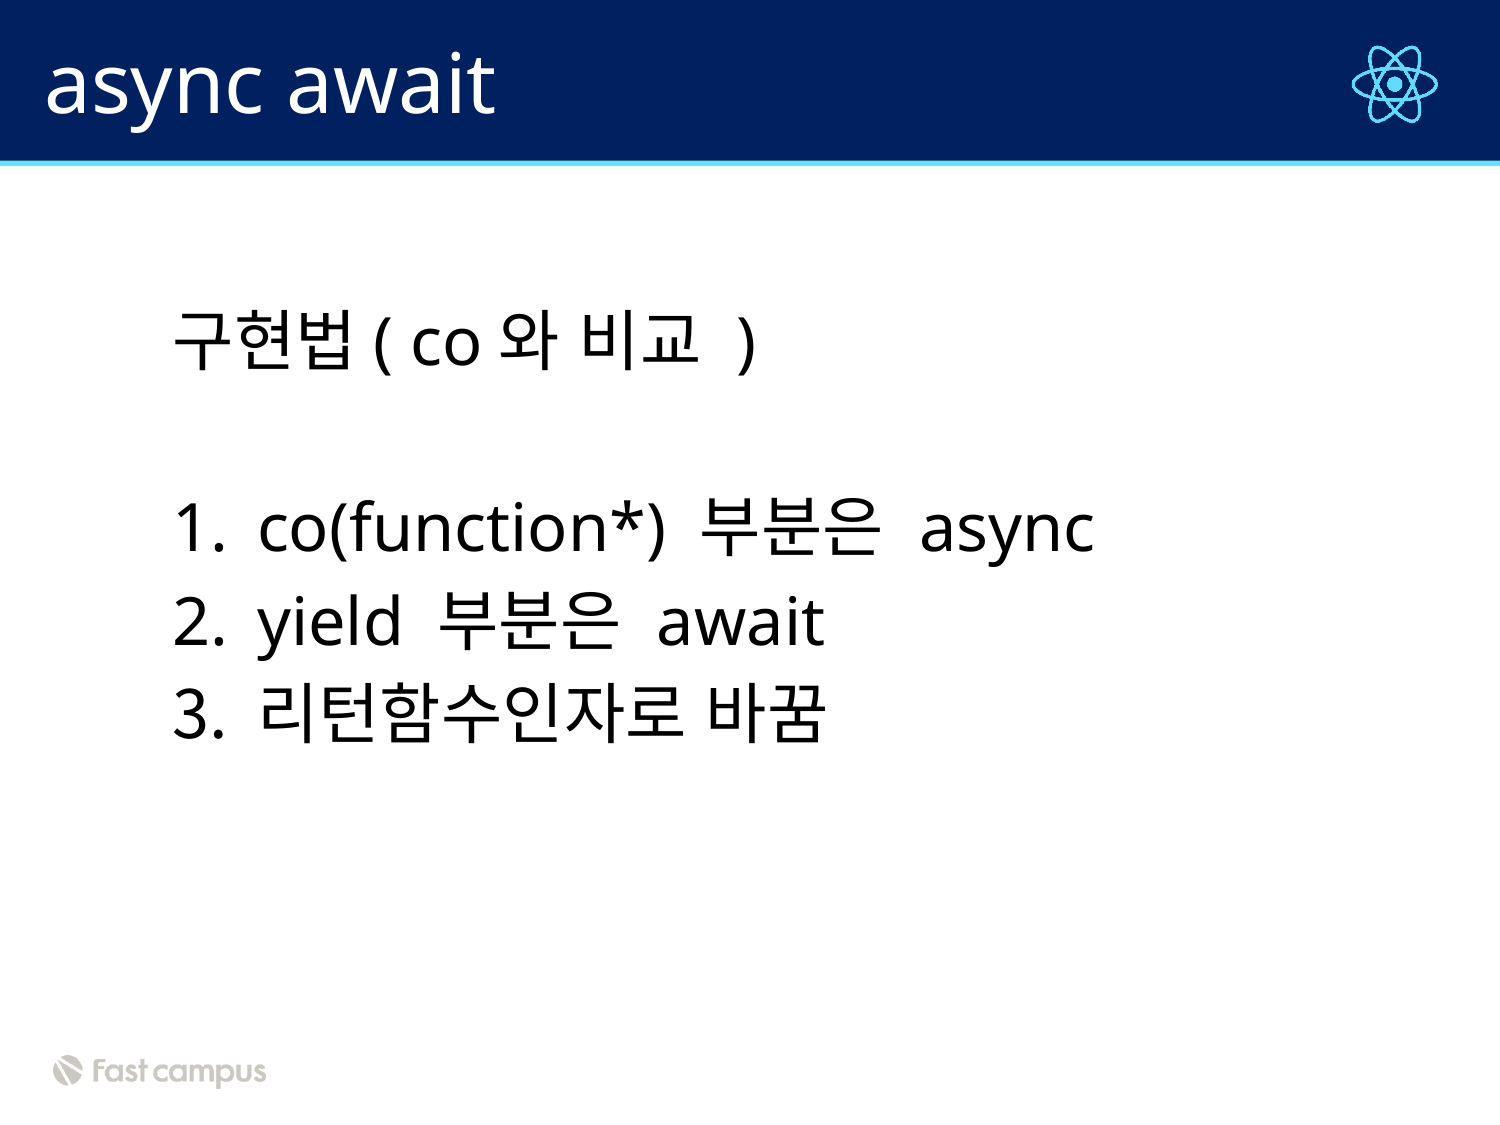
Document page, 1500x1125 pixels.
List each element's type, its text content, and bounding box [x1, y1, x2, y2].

list 구현법( co와 비교 ) co(function*) 부분은 async yield 부분은 await 리턴함수인자로 바꿈 [157, 290, 1343, 953]
title async await [29, 0, 1380, 175]
picture [1380, 36, 1444, 135]
